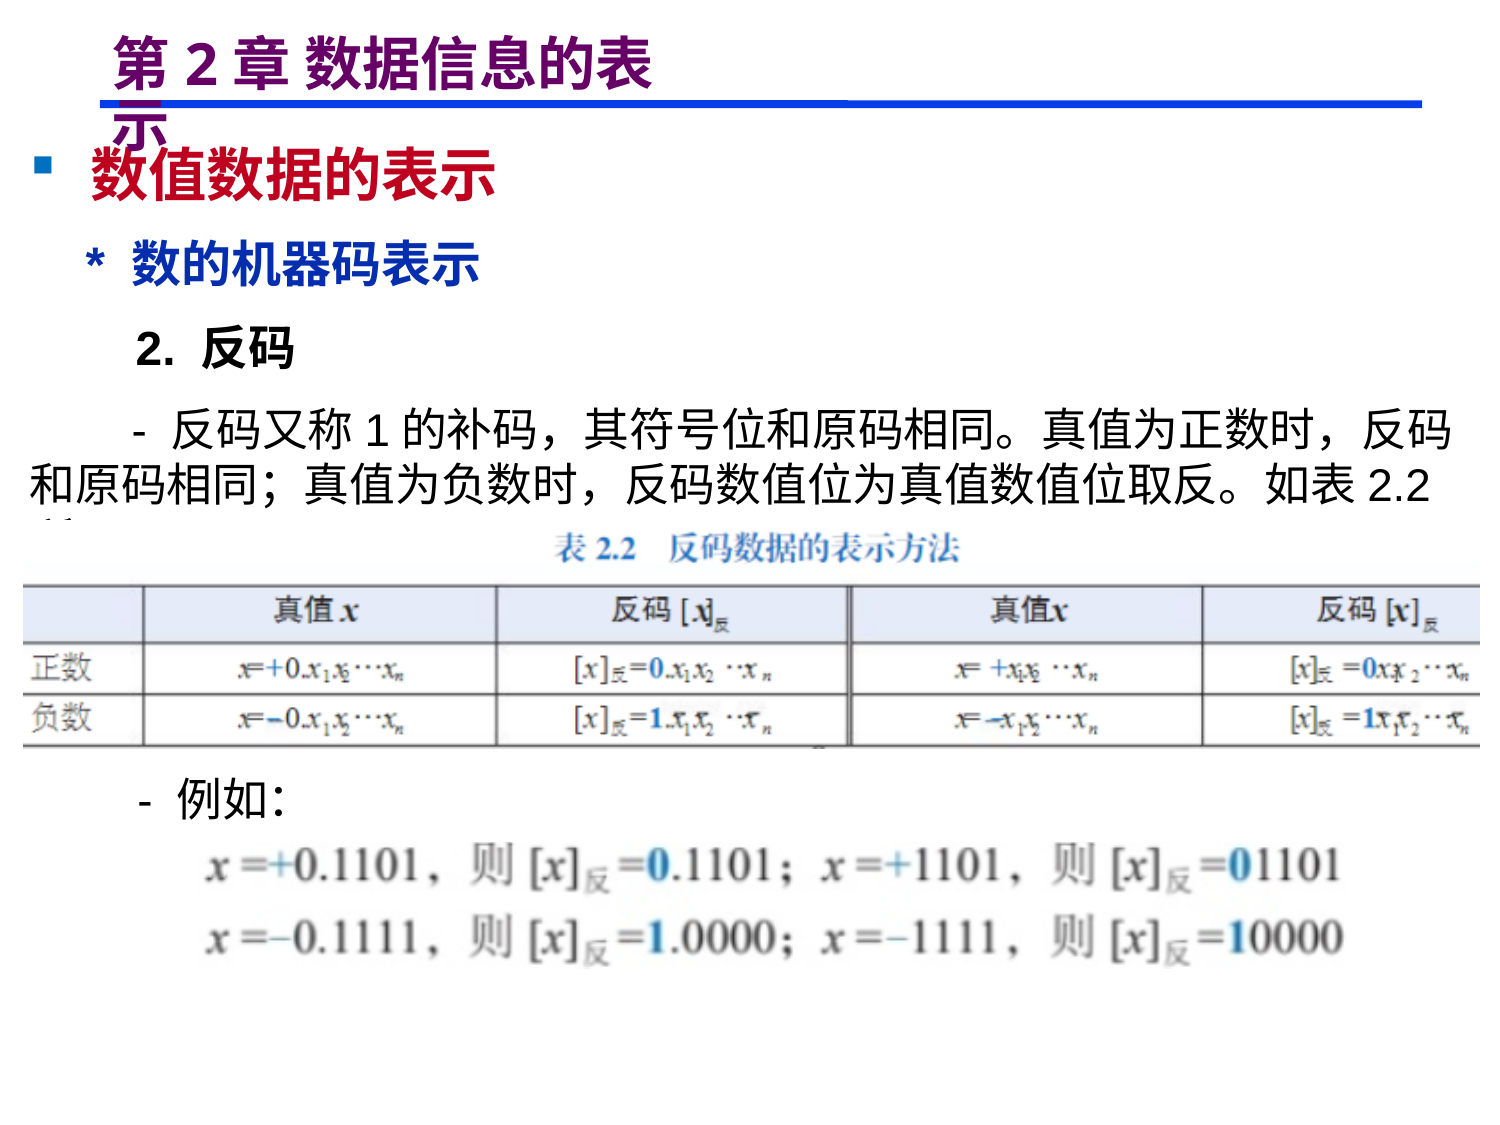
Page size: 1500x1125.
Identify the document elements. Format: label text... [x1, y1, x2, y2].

picture [23, 520, 1480, 749]
subtitle 数值数据的表示 * 数的机器码表示 2. 反码 - 反码又称1的补码，其符号位和原码相同。真值为正数时，反码和原码相同；真值为负数时，反码数值位为真值数值位取反。如表2.2所示。 [14, 129, 1488, 516]
text_box - 例如： [20, 763, 1488, 847]
title 第2章 数据信息的表示 [100, 32, 710, 230]
picture [194, 842, 1347, 970]
